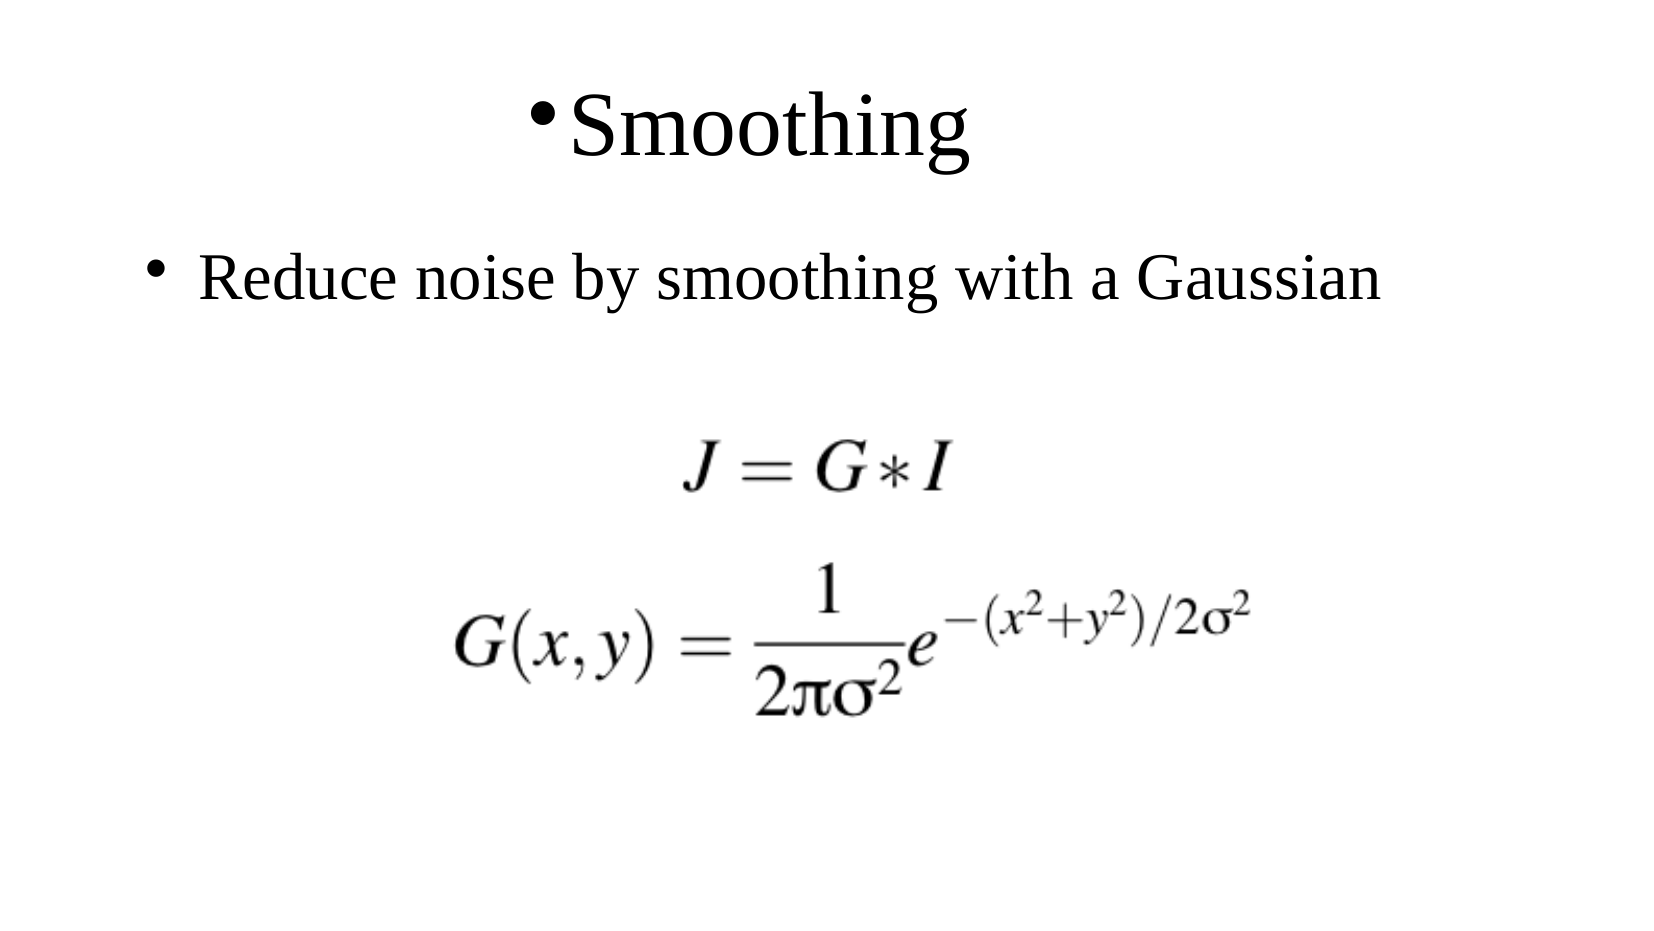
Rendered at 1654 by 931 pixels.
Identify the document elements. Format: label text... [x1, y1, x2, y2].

picture [682, 438, 961, 496]
text_box Smoothing [112, 24, 1388, 213]
text_box Reduce noise by smoothing with a Gaussian [112, 224, 1605, 900]
picture [449, 561, 1259, 721]
